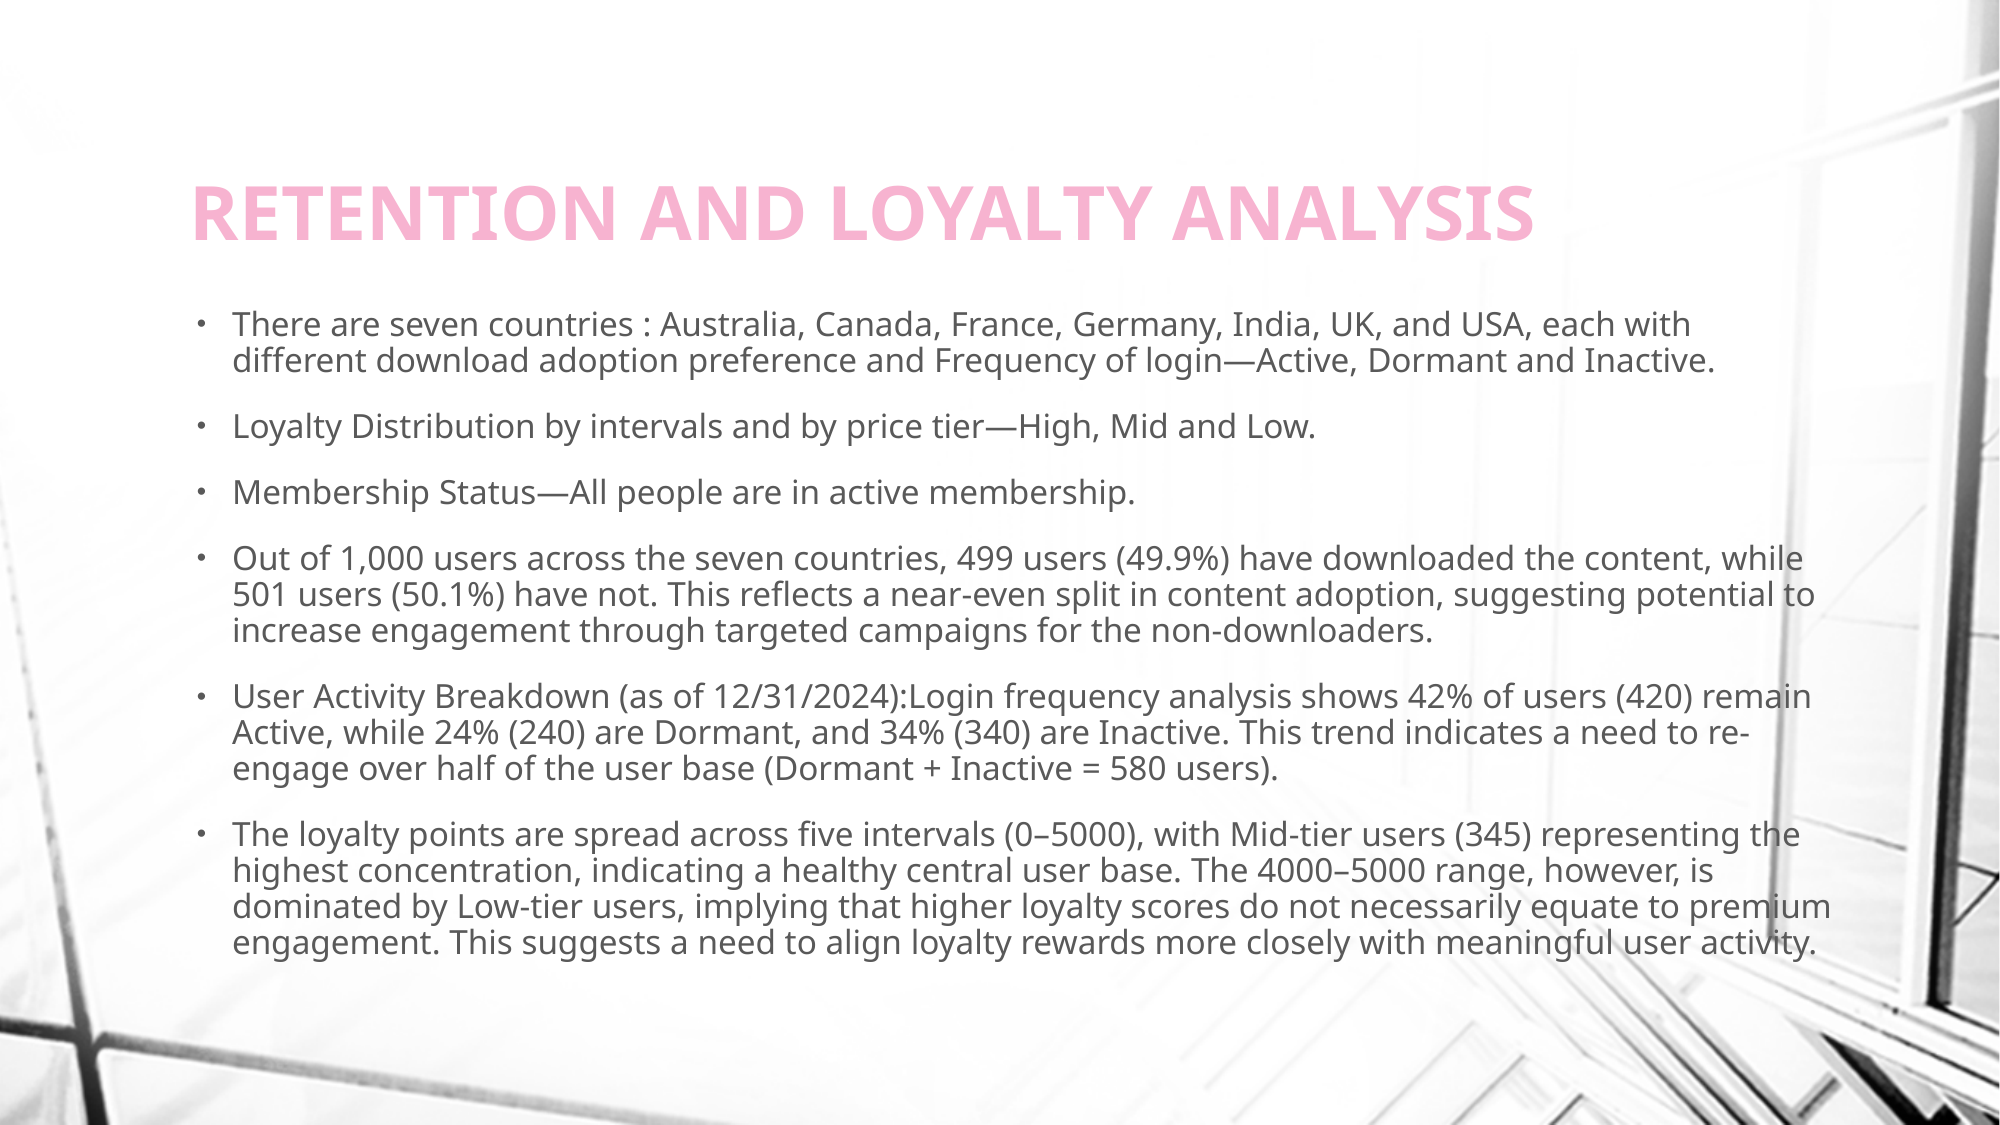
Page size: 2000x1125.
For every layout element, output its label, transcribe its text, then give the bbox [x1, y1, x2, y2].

picture [0, 0, 2000, 1125]
list There are seven countries : Australia, Canada, France, Germany, India, UK, and USA, each with different download adoption preference and Frequency of login—Active, Dormant and Inactive. Loyalty Distribution by intervals and by price tier—High, Mid and Low. Membership Status—All people are in active membership. Out of 1,000 users across the seven countries, 499 users (49.9%) have downloaded the content, while 501 users (50.1%) have not. This reflects a near-even split in content adoption, suggesting potential to increase engagement through targeted campaigns for the non-downloaders. User Activity Breakdown (as of 12/31/2024):Login frequency analysis shows 42% of users (420) remain Active, while 24% (240) are Dormant, and 34% (340) are Inactive. This trend indicates a need to re-engage over half of the user base (Dormant + Inactive = 580 users). The loyalty points are spread across five intervals (0–5000), with Mid-tier users (345) representing the highest concentration, indicating a healthy central user base. The 4000–5000 range, however, is dominated by Low-tier users, implying that higher loyalty scores do not necessarily equate to premium engagement. This suggests a need to align loyalty rewards more closely with meaningful user activity. [174, 299, 1850, 1013]
title RETENTION AND LOYALTY ANALYSIS [174, 87, 1600, 263]
